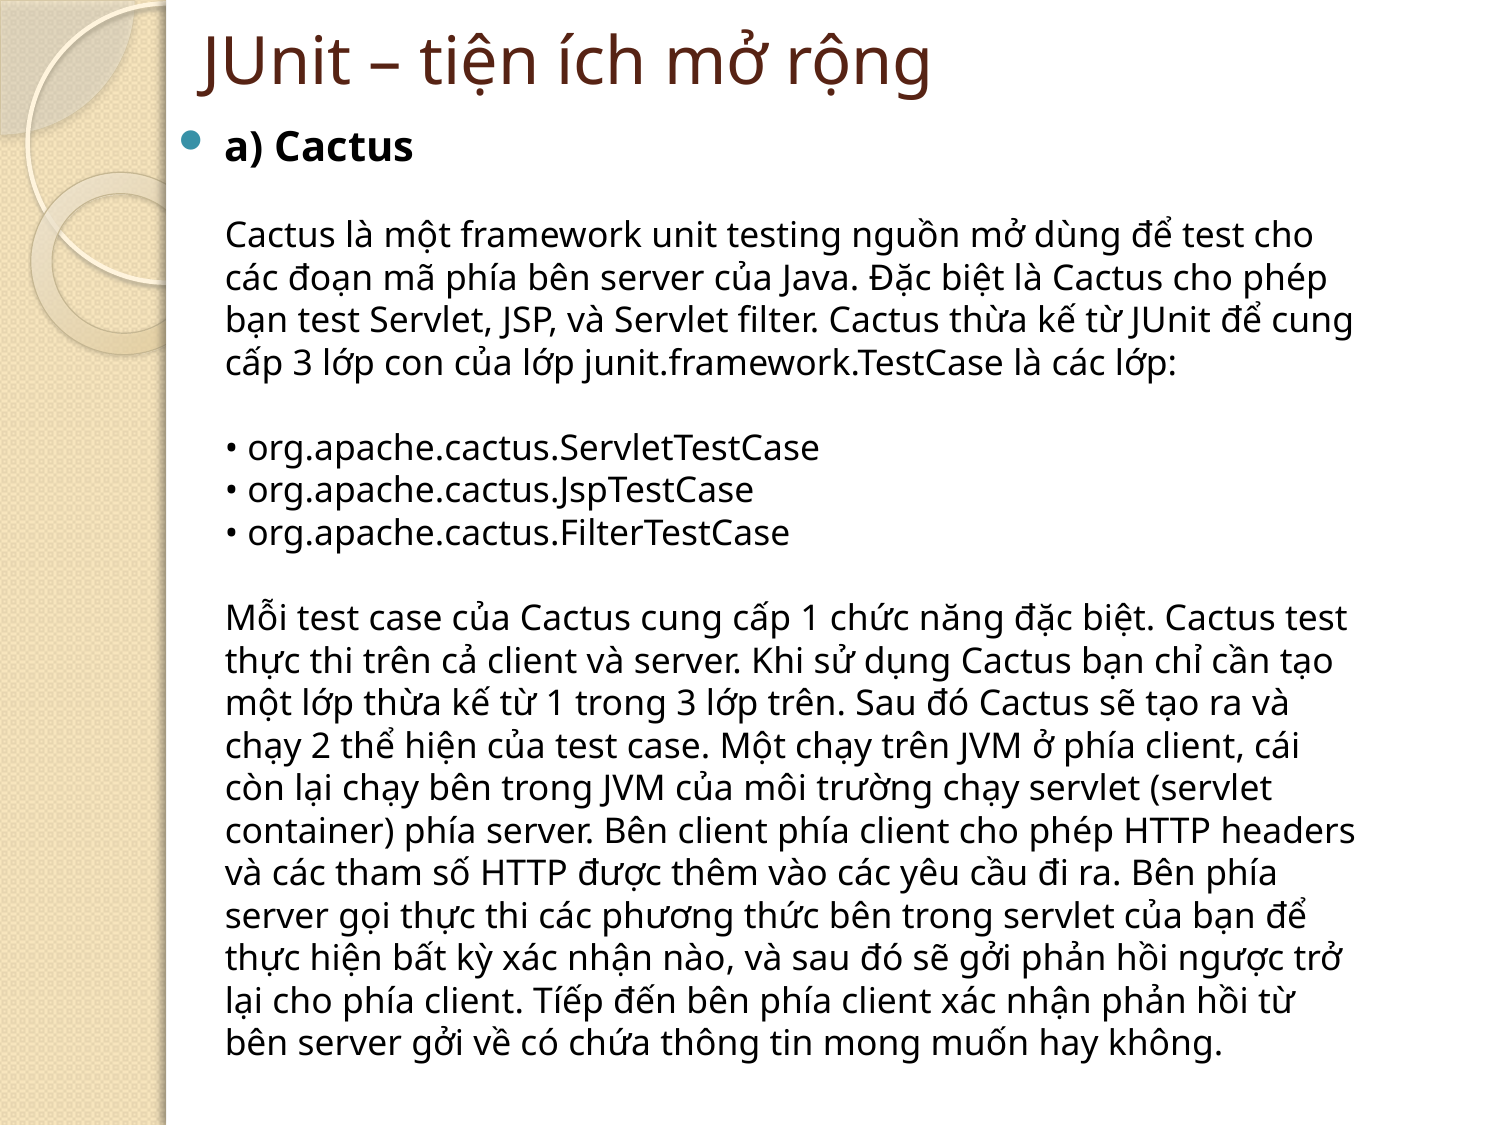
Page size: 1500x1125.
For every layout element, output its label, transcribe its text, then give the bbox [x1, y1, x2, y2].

list a) Cactus Cactus là một framework unit testing nguồn mở dùng để test cho các đoạn mã phía bên server của Java. Đặc biệt là Cactus cho phép bạn test Servlet, JSP, và Servlet filter. Cactus thừa kế từ JUnit để cung cấp 3 lớp con của lớp junit.framework.TestCase là các lớp: • org.apache.cactus.ServletTestCase • org.apache.cactus.JspTestCase • org.apache.cactus.FilterTestCase Mỗi test case của Cactus cung cấp 1 chức năng đặc biệt. Cactus test thực thi trên cả client và server. Khi sử dụng Cactus bạn chỉ cần tạo một lớp thừa kế từ 1 trong 3 lớp trên. Sau đó Cactus sẽ tạo ra và chạy 2 thể hiện của test case. Một chạy trên JVM ở phía client, cái còn lại chạy bên trong JVM của môi trường chạy servlet (servlet container) phía server. Bên client phía client cho phép HTTP headers và các tham số HTTP được thêm vào các yêu cầu đi ra. Bên phía server gọi thực thi các phương thức bên trong servlet của bạn để thực hiện bất kỳ xác nhận nào, và sau đó sẽ gởi phản hồi ngược trở lại cho phía client. Tíếp đến bên phía client xác nhận phản hồi từ bên server gởi về có chứa thông tin mong muốn hay không. [150, 112, 1380, 900]
title JUnit – tiện ích mở rộng [187, 4, 1418, 112]
